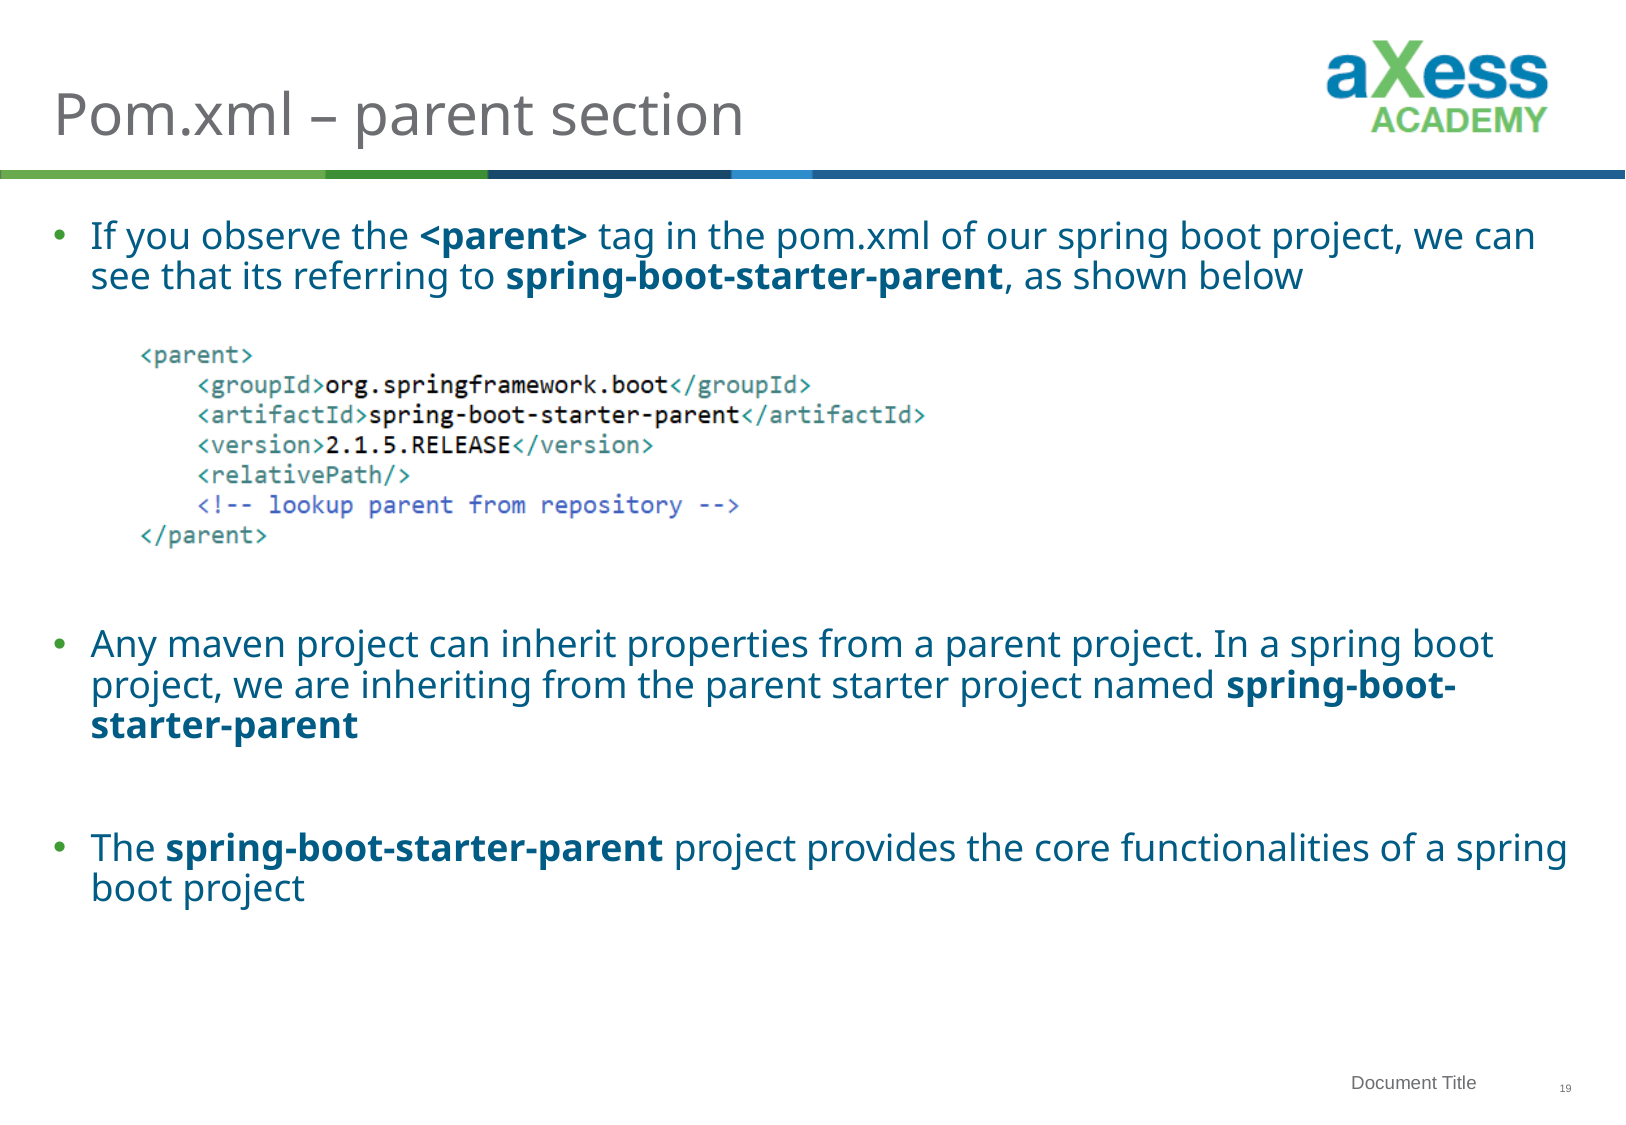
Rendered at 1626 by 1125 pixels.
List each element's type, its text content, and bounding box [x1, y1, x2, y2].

picture [99, 324, 1050, 580]
picture [0, 170, 1625, 179]
picture [1288, 30, 1574, 147]
title Pom.xml – parent section [53, 32, 1573, 148]
list If you observe the <parent> tag in the pom.xml of our spring boot project, we can see that its referring to spring-boot-starter-parent, as shown below Any maven project can inherit properties from a parent project. In a spring boot project, we are inheriting from the parent starter project named spring-boot-starter-parent The spring-boot-starter-parent project provides the core functionalities of a spring boot project [53, 217, 1573, 1013]
